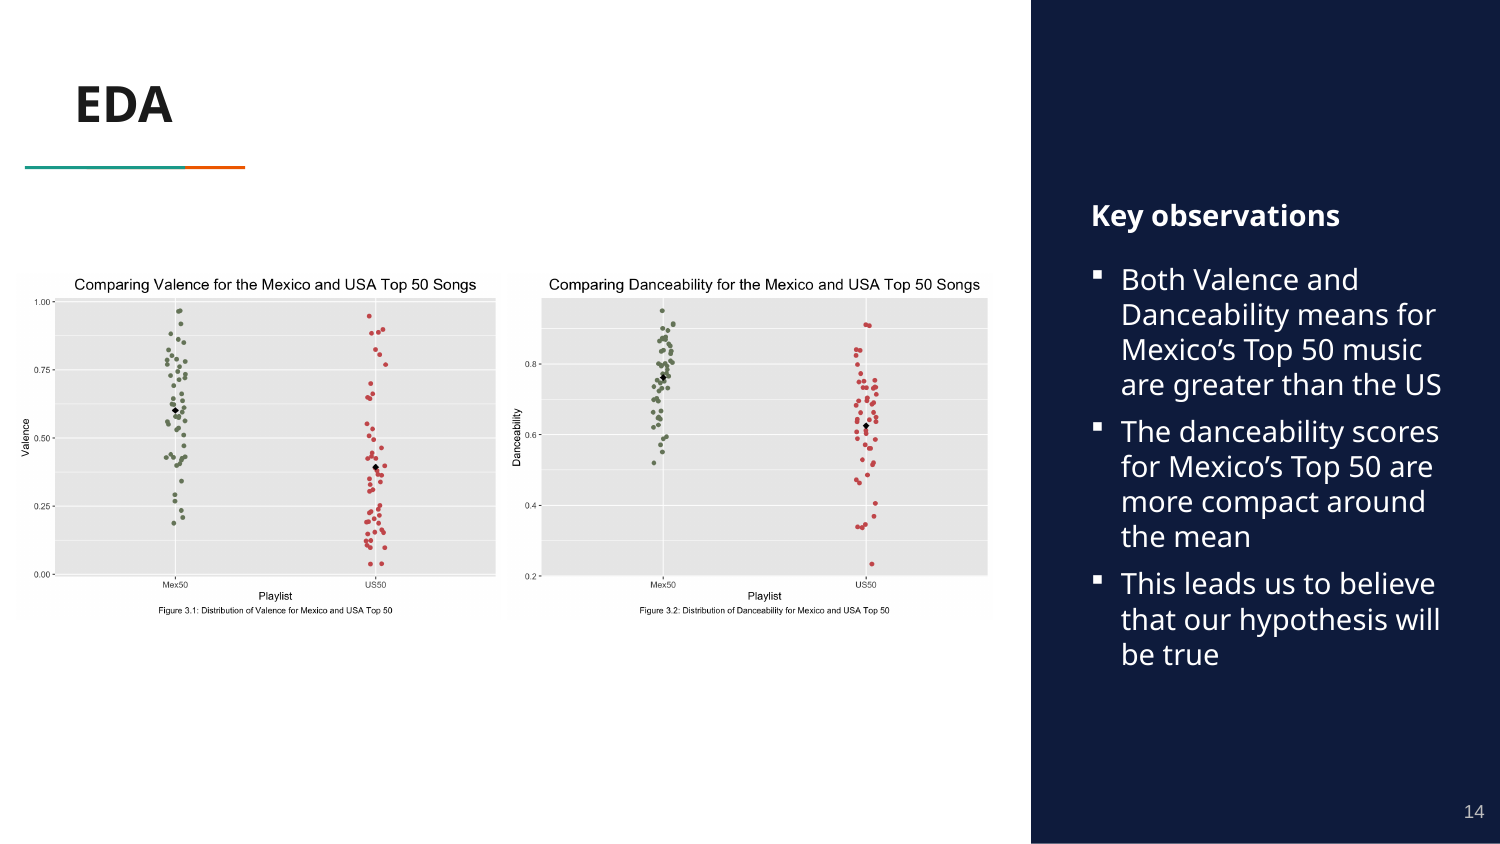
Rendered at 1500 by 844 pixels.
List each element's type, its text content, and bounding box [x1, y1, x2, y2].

text_box Both Valence and Danceability means for Mexico’s Top 50 music are greater than the US The danceability scores for Mexico’s Top 50 are more compact around the mean This leads us to believe that our hypothesis will be true [1090, 261, 1454, 671]
picture [507, 273, 993, 621]
text_box [1029, 0, 1500, 844]
text_box Key observations [1090, 197, 1454, 244]
title EDA [74, 57, 923, 146]
text_box 14 [1449, 791, 1500, 830]
picture [15, 273, 501, 621]
